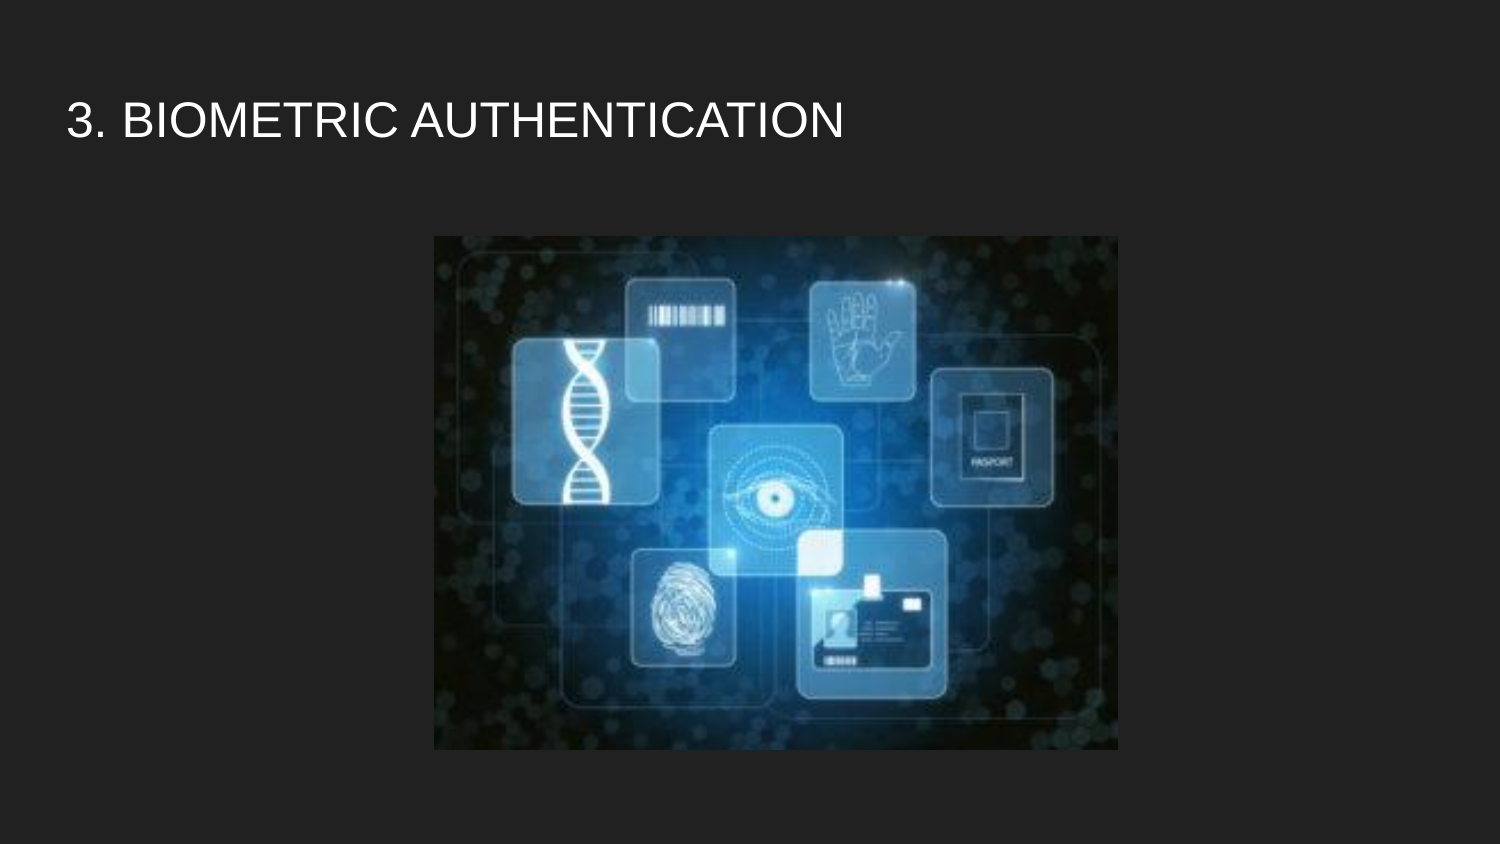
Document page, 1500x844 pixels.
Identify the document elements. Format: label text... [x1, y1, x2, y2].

title 3. BIOMETRIC AUTHENTICATION [51, 72, 1449, 167]
picture [434, 236, 1119, 750]
